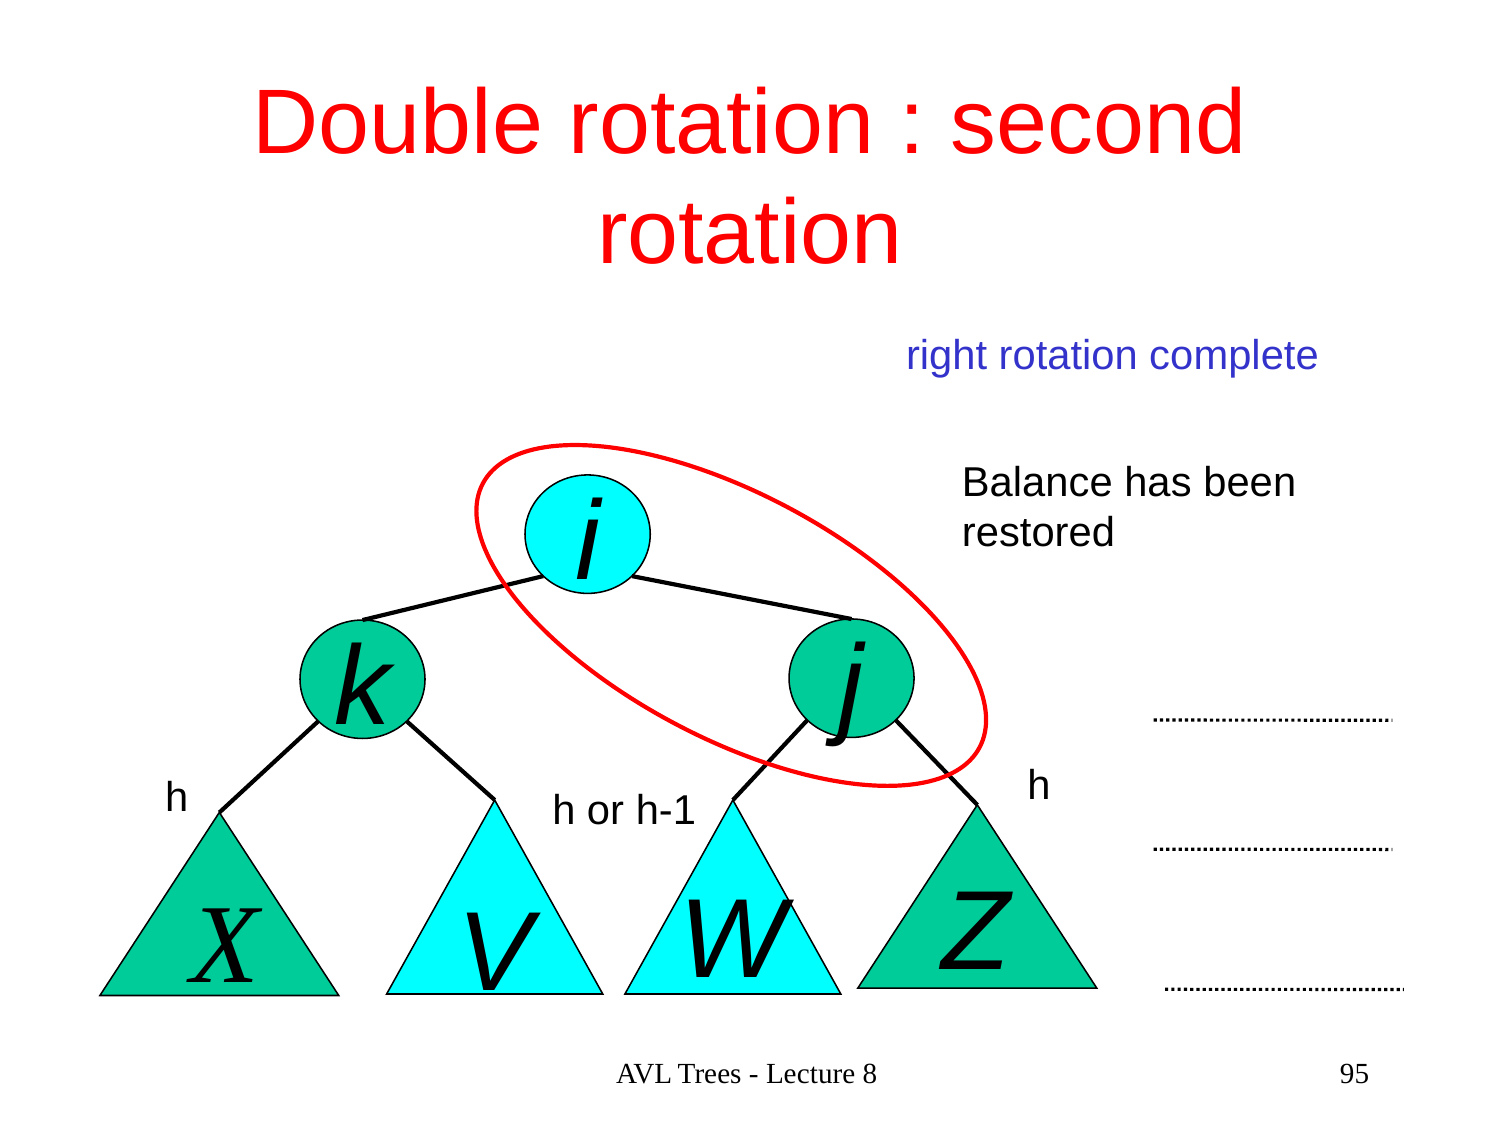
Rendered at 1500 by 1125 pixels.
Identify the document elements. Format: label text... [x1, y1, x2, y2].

text_box V [386, 806, 603, 995]
text_box W [664, 856, 741, 1008]
text_box Z [926, 849, 1003, 1001]
text_box Double rotation : second rotation [109, 106, 1391, 238]
text_box [186, 818, 339, 996]
text_box X [175, 862, 252, 1013]
text_box [857, 883, 926, 989]
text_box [895, 719, 978, 806]
text_box [701, 806, 841, 995]
text_box [948, 810, 1097, 989]
footer AVL Trees - Lecture 8 [509, 1046, 985, 1123]
text_box h [150, 762, 204, 828]
text_box h or h-1 [537, 774, 712, 841]
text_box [362, 575, 544, 621]
text_box [99, 880, 175, 996]
text_box Balance has been restored [947, 447, 1323, 563]
text_box h [1012, 750, 1066, 816]
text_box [631, 575, 852, 619]
text_box [476, 445, 987, 786]
text_box k [300, 620, 426, 739]
text_box right rotation complete [891, 320, 1335, 386]
text_box [624, 923, 664, 995]
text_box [732, 719, 808, 801]
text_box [406, 721, 496, 801]
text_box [218, 721, 319, 813]
slide_number 95 [1071, 1046, 1385, 1123]
